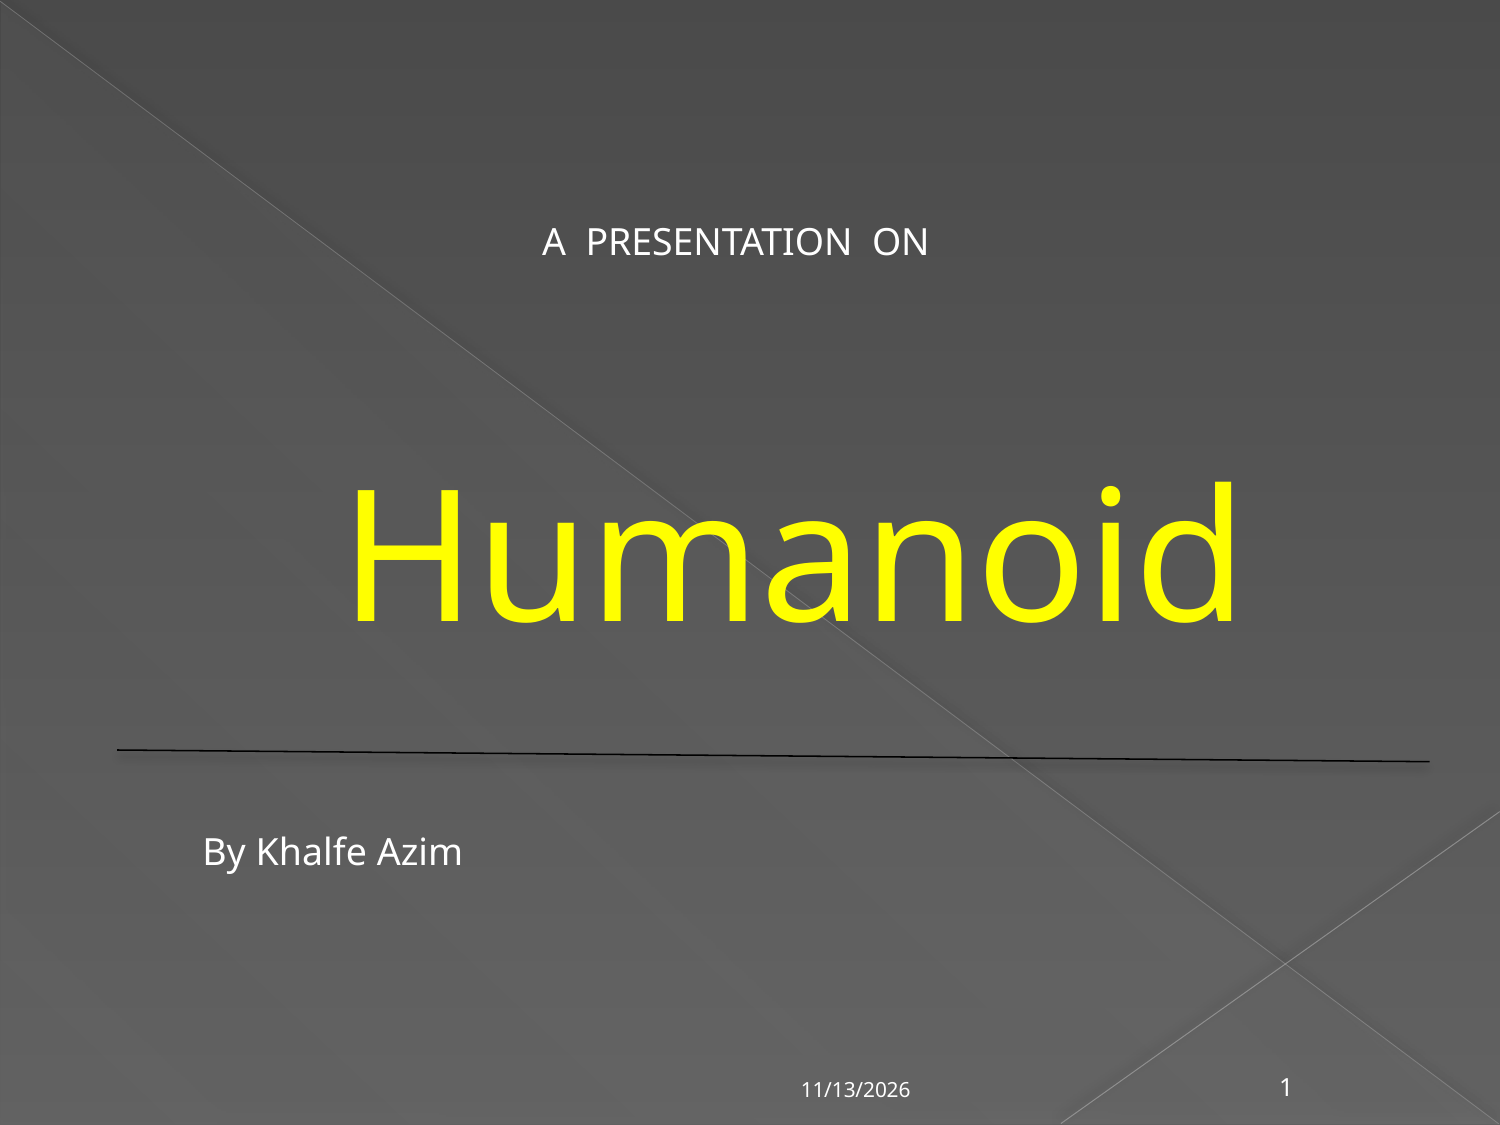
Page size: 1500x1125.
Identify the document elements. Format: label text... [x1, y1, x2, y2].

text_box By Khalfe Azim [187, 820, 938, 880]
title Humanoid [246, 45, 1466, 832]
slide_number 1 [1245, 1063, 1328, 1113]
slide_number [786, 1063, 1136, 1113]
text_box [116, 749, 1430, 762]
text_box A PRESENTATION ON [527, 210, 1125, 271]
